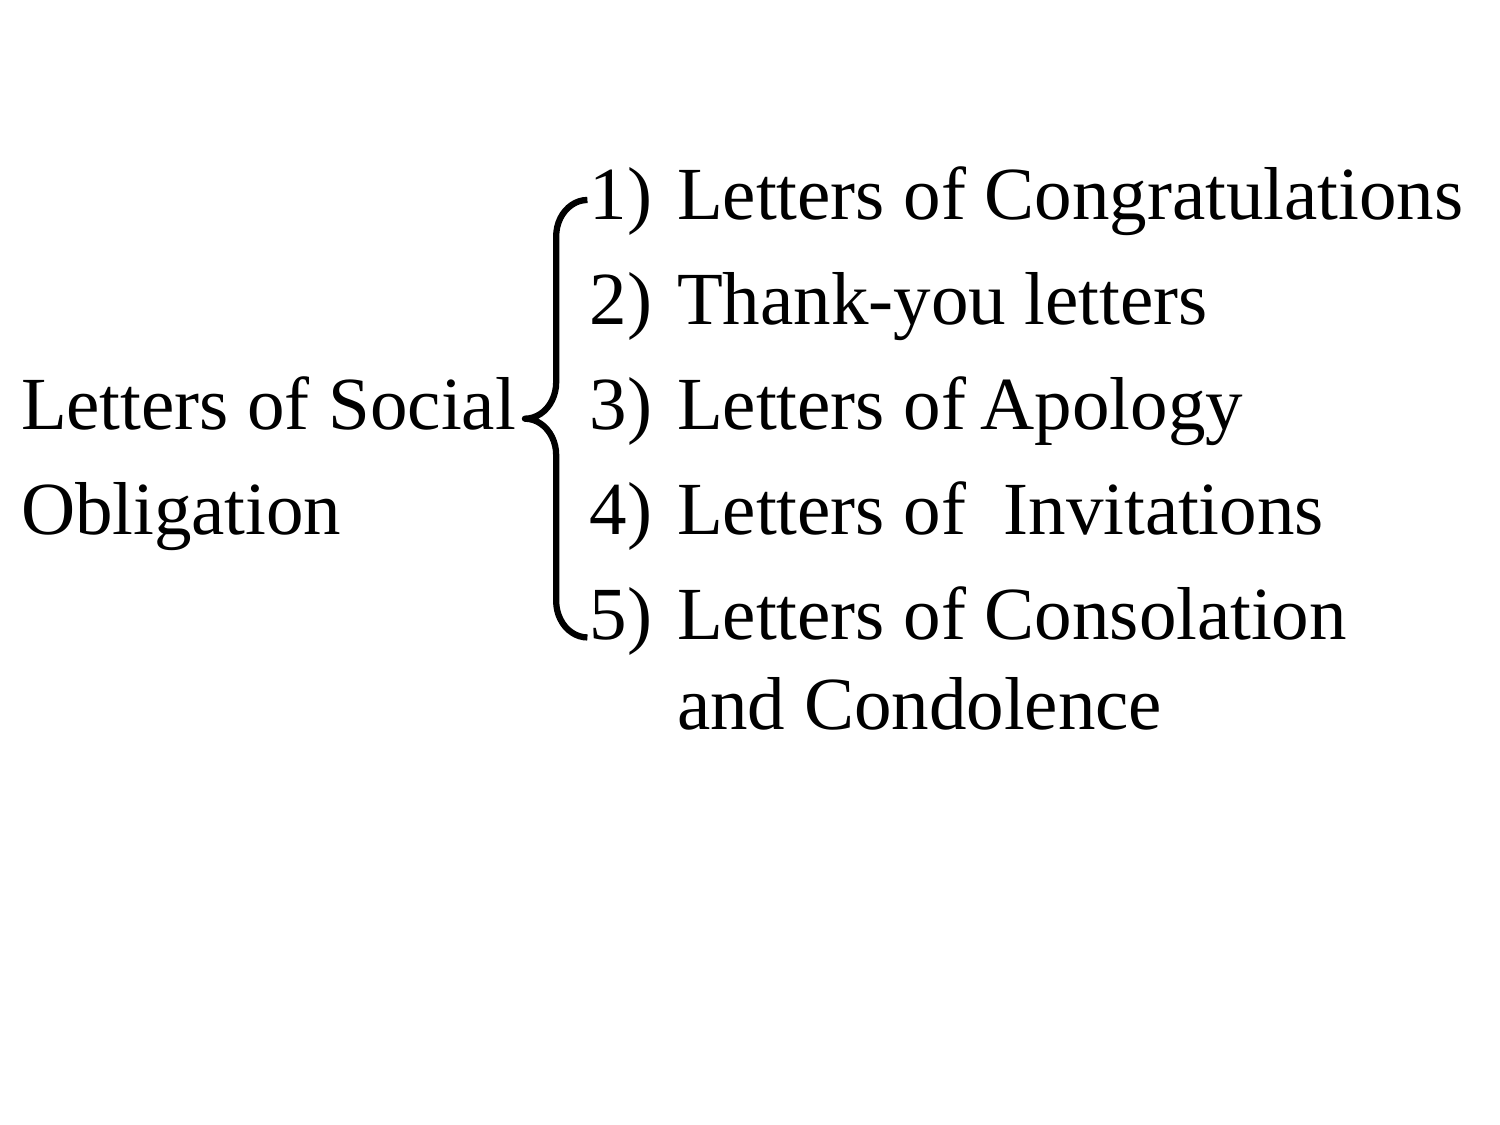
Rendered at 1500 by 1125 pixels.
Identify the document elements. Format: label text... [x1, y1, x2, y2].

list Letters of Congratulations Thank-you letters Letters of Apology Letters of Invitations Letters of Consolation and Condolence [574, 137, 1488, 901]
list Letters of Social Obligation [5, 137, 574, 676]
text_box [524, 199, 588, 638]
